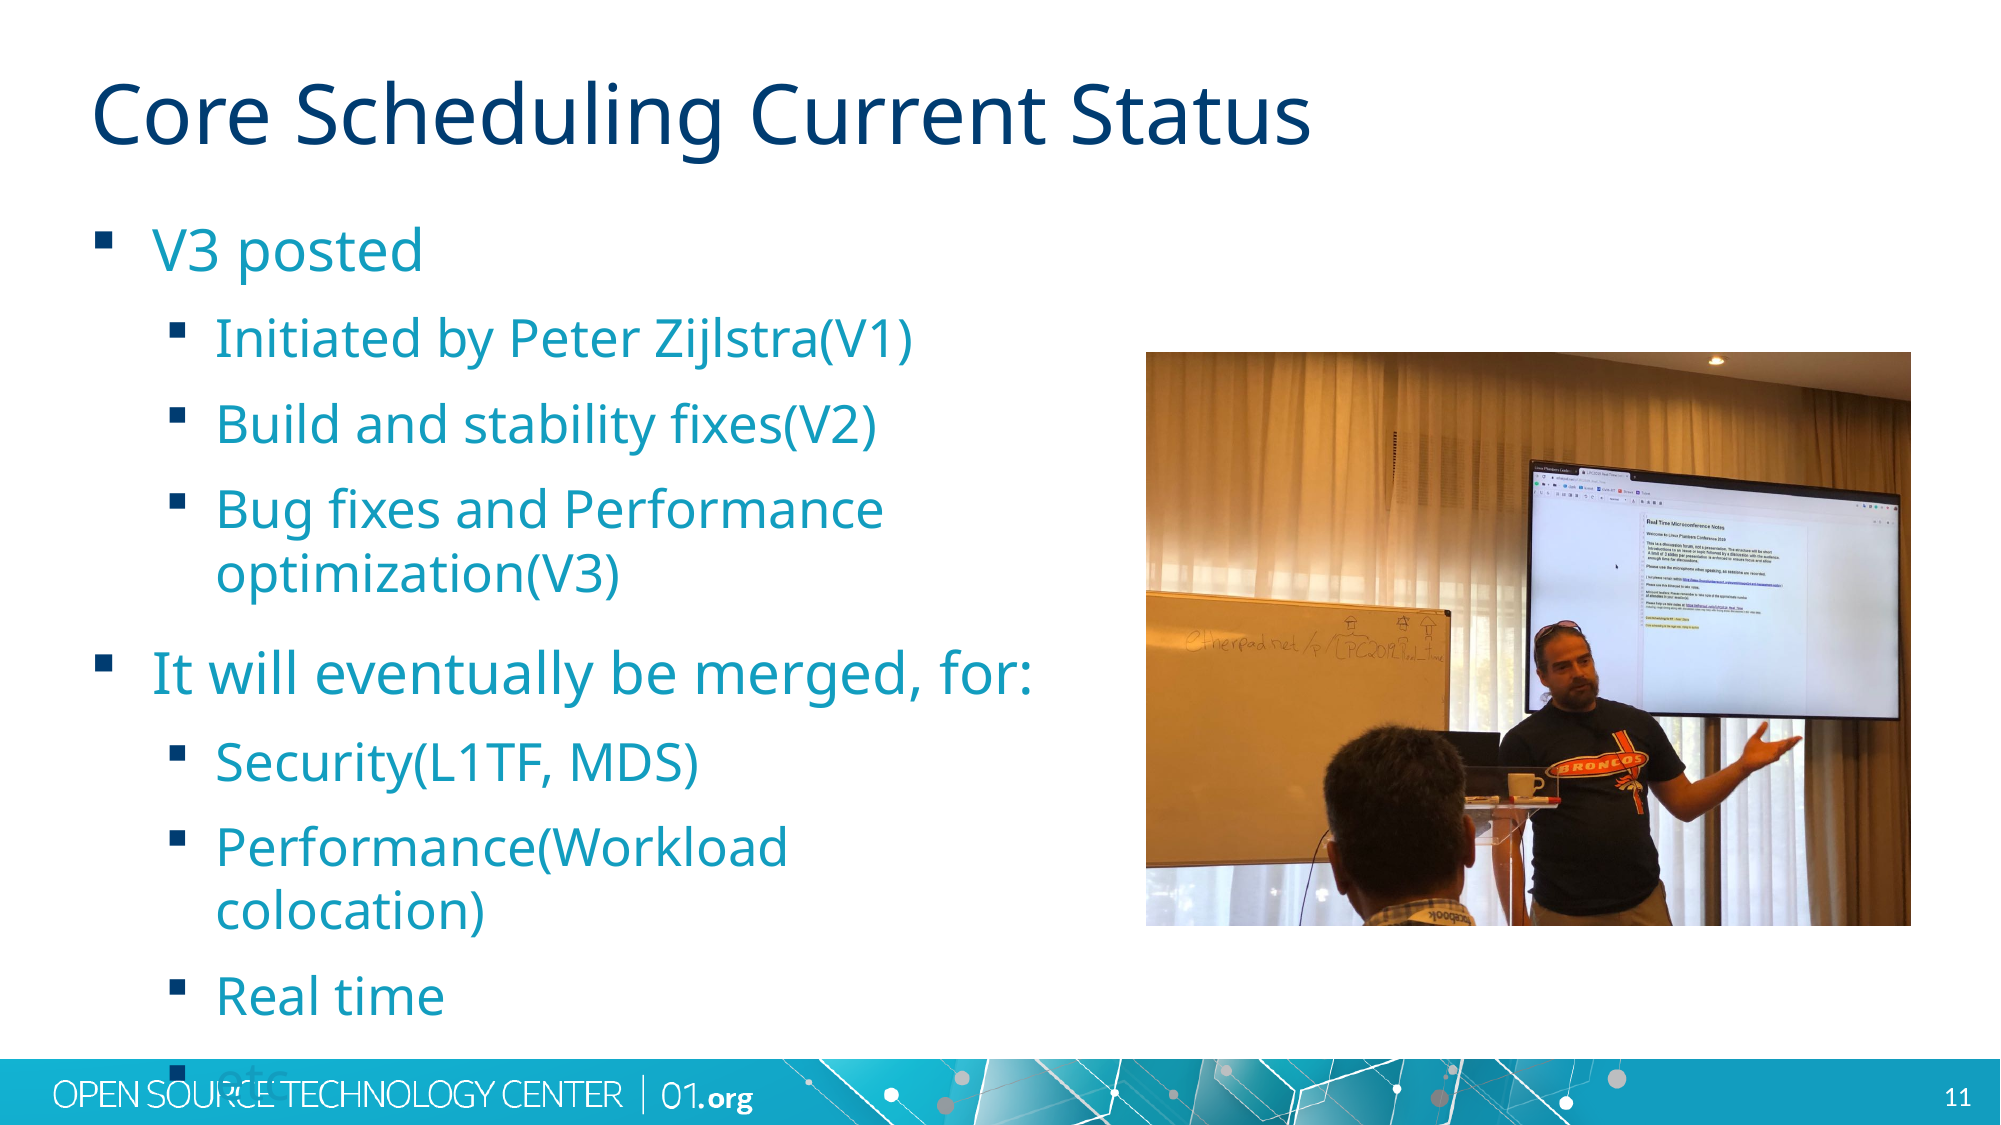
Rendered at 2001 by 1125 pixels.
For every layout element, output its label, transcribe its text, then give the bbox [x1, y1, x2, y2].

picture [1146, 352, 1911, 926]
picture [0, 1059, 2000, 1125]
list V3 posted Initiated by Peter Zijlstra(V1) Build and stability fixes(V2) Bug fixes and Performance optimization(V3) It will eventually be merged, for: Security(L1TF, MDS) Performance(Workload colocation) Real time etc [75, 205, 1063, 1067]
list Core Scheduling Current Status [75, 53, 1947, 212]
text_box 11 [1910, 1066, 1987, 1125]
